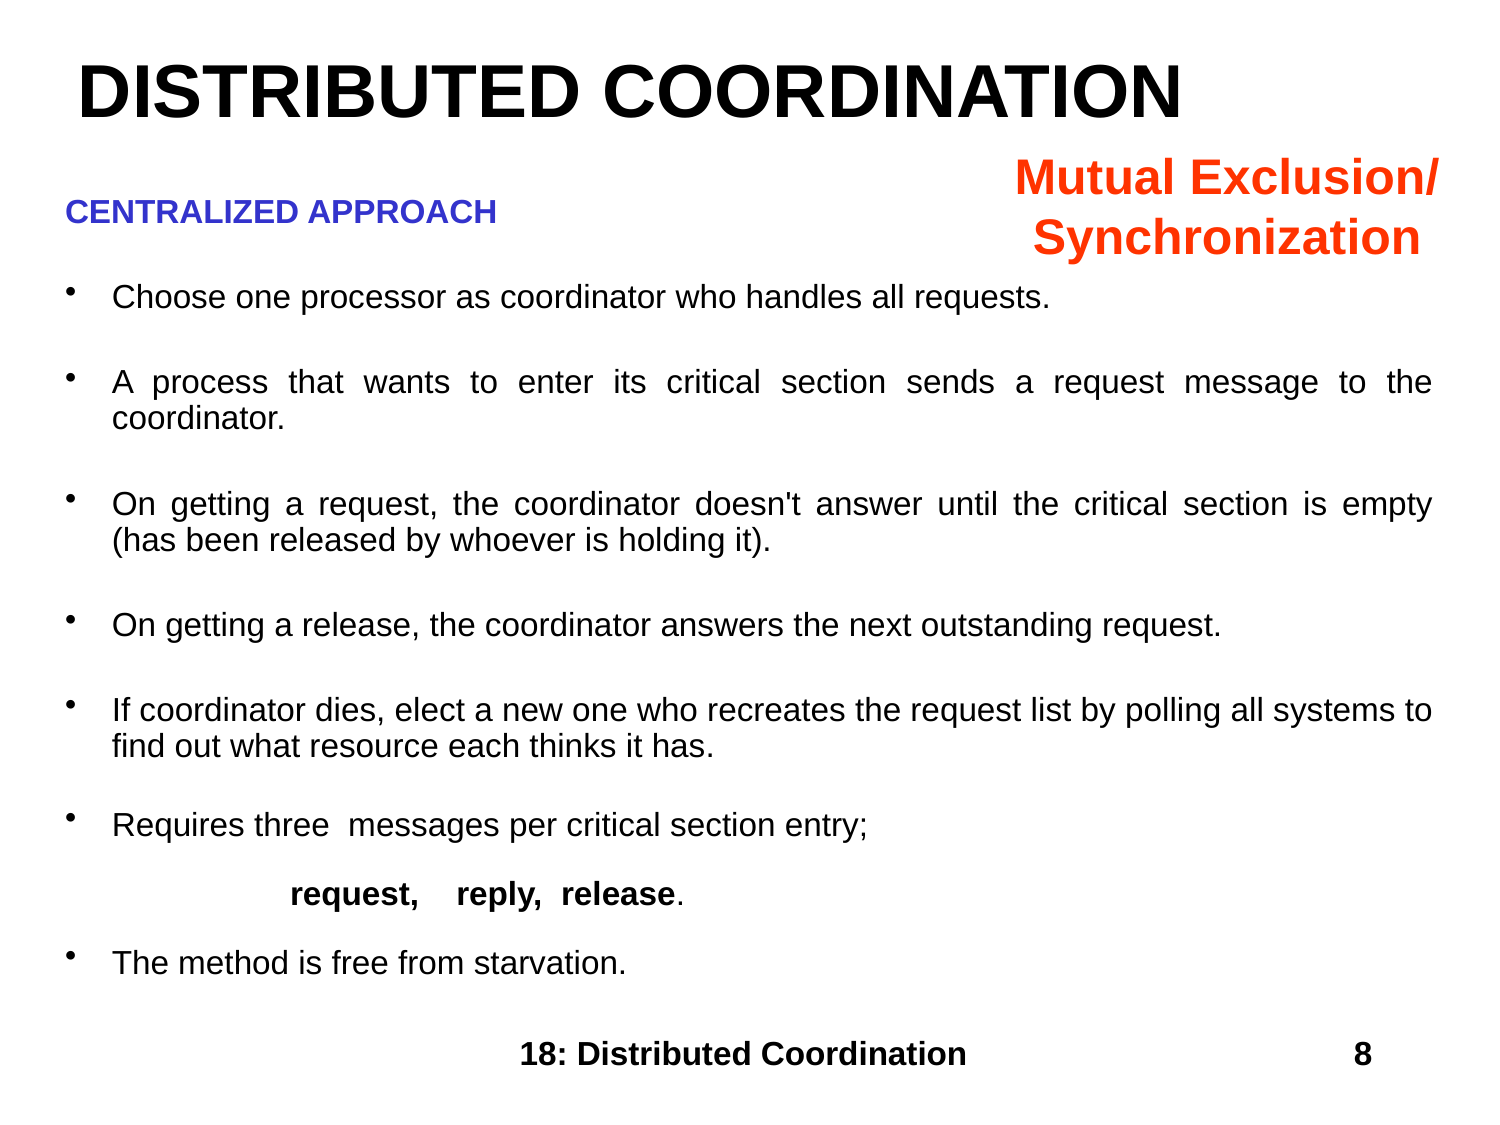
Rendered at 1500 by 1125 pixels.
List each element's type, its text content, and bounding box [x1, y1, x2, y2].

title DISTRIBUTED COORDINATION [37, 37, 1225, 138]
text_box Mutual Exclusion/ Synchronization [999, 137, 1455, 273]
footer 18: Distributed Coordination [450, 1025, 1038, 1100]
slide_number 8 [1074, 1025, 1388, 1100]
list CENTRALIZED APPROACH Choose one processor as coordinator who handles all requests. A process that wants to enter its critical section sends a request message to the coordinator. On getting a request, the coordinator doesn't answer until the critical section is empty (has been released by whoever is holding it). On getting a release, the coordinator answers the next outstanding request. If coordinator dies, elect a new one who recreates the request list by polling all systems to find out what resource each thinks it has. Requires three messages per critical section entry; request, reply, release. The method is free from starvation. [50, 187, 1450, 1013]
